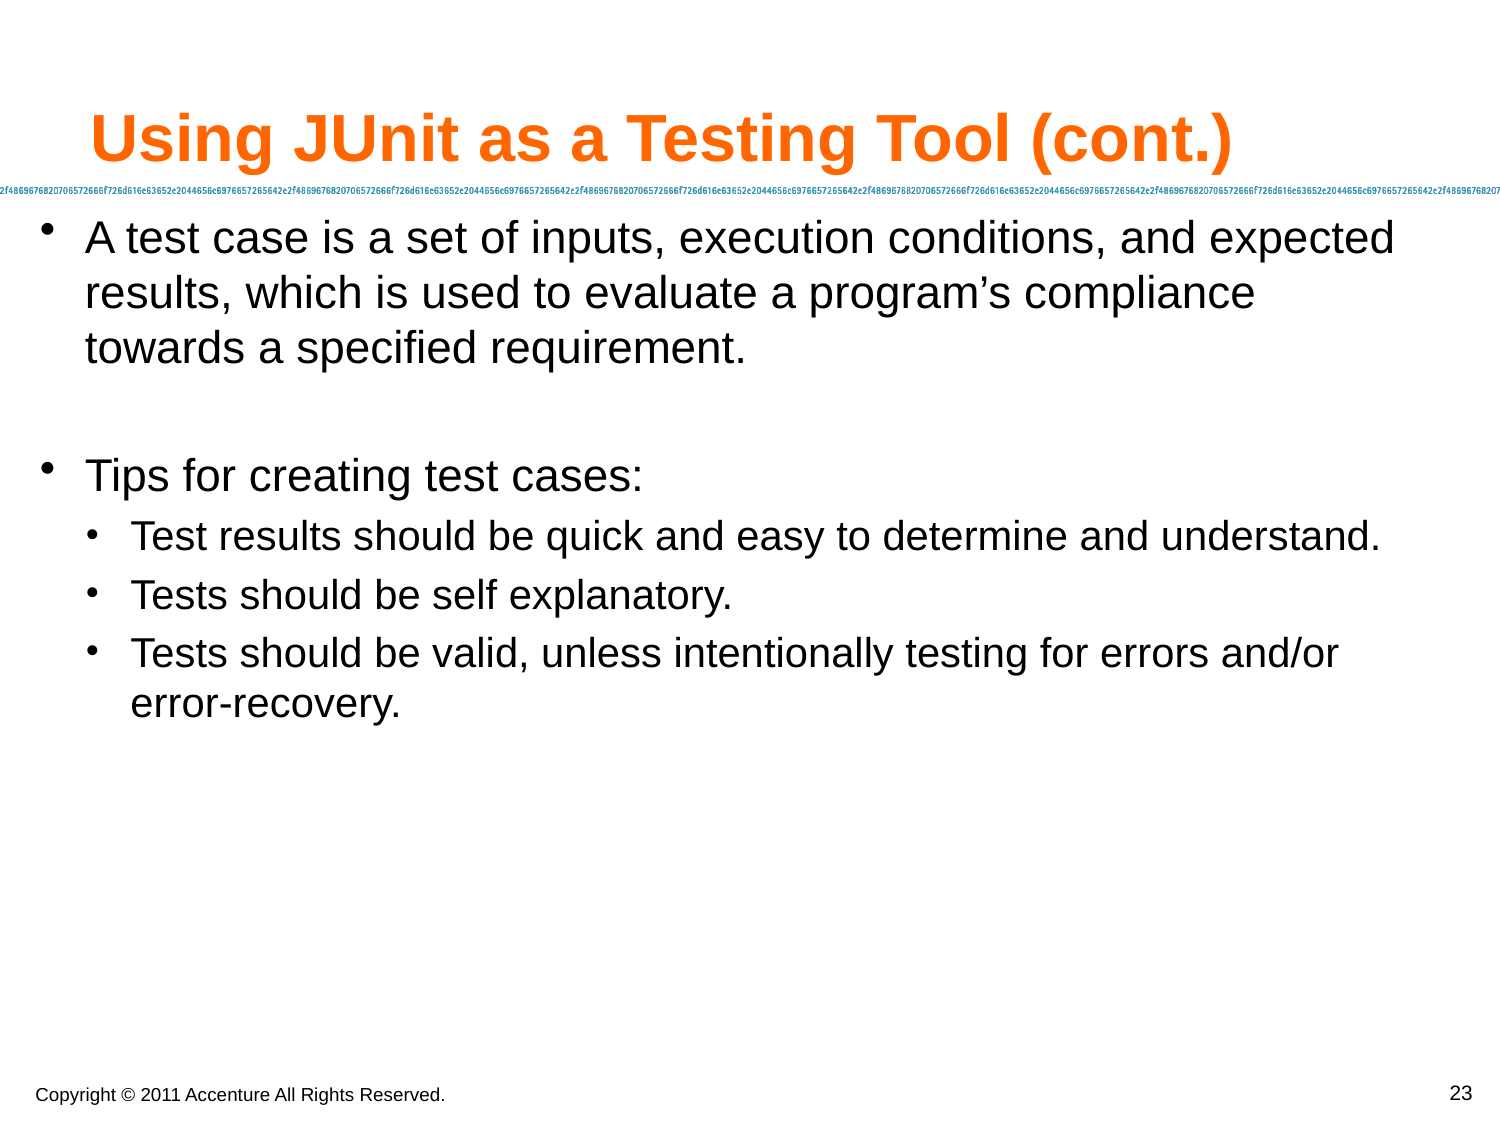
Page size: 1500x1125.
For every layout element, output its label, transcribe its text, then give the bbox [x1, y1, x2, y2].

list A test case is a set of inputs, execution conditions, and expected results, which is used to evaluate a program’s compliance towards a specified requirement. Tips for creating test cases: Test results should be quick and easy to determine and understand. Tests should be self explanatory. Tests should be valid, unless intentionally testing for errors and/or error-recovery. [24, 199, 1413, 1076]
title Using JUnit as a Testing Tool (cont.) [74, 32, 1413, 183]
picture [0, 186, 1500, 194]
slide_number 23 [1137, 1046, 1488, 1125]
